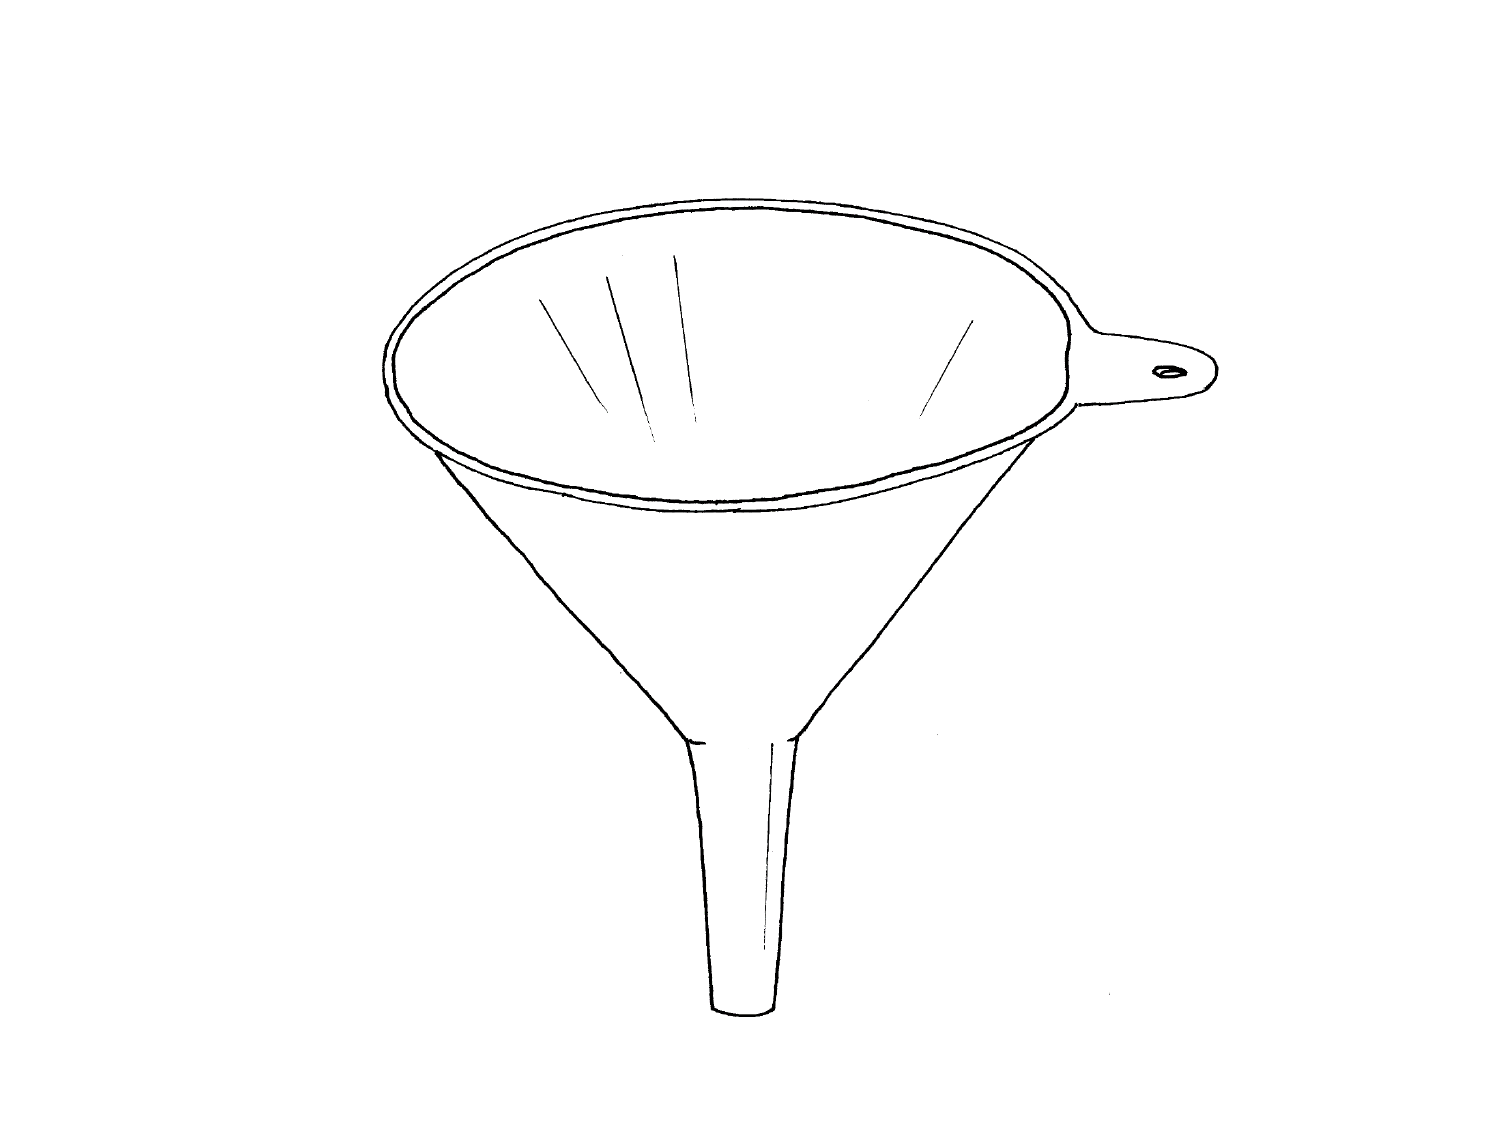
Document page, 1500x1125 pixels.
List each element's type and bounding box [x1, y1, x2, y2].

picture [372, 192, 1225, 1019]
